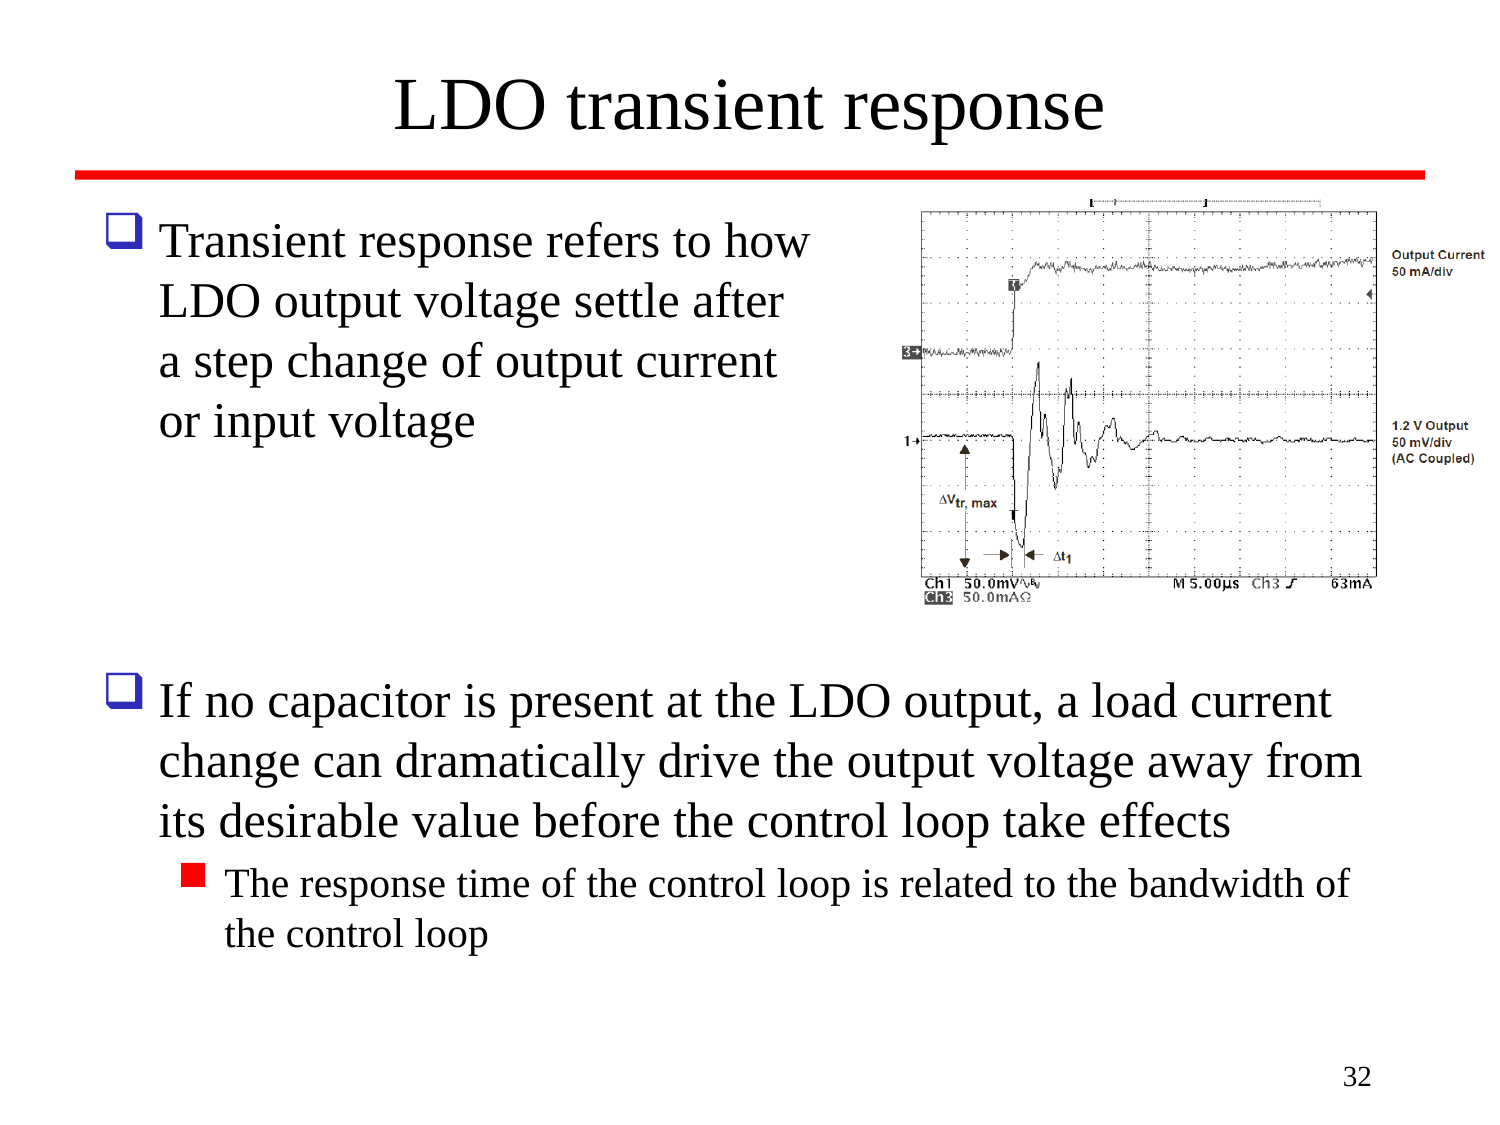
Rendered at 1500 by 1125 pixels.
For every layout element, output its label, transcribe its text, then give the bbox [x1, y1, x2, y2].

slide_number 32 [1074, 1050, 1388, 1100]
picture [899, 199, 1500, 615]
title LDO transient response [112, 24, 1388, 175]
list Transient response refers to how LDO output voltage settle after a step change of output current or input voltage If no capacitor is present at the LDO output, a load current change can dramatically drive the output voltage away from its desirable value before the control loop take effects The response time of the control loop is related to the bandwidth of the control loop [87, 200, 1425, 1038]
